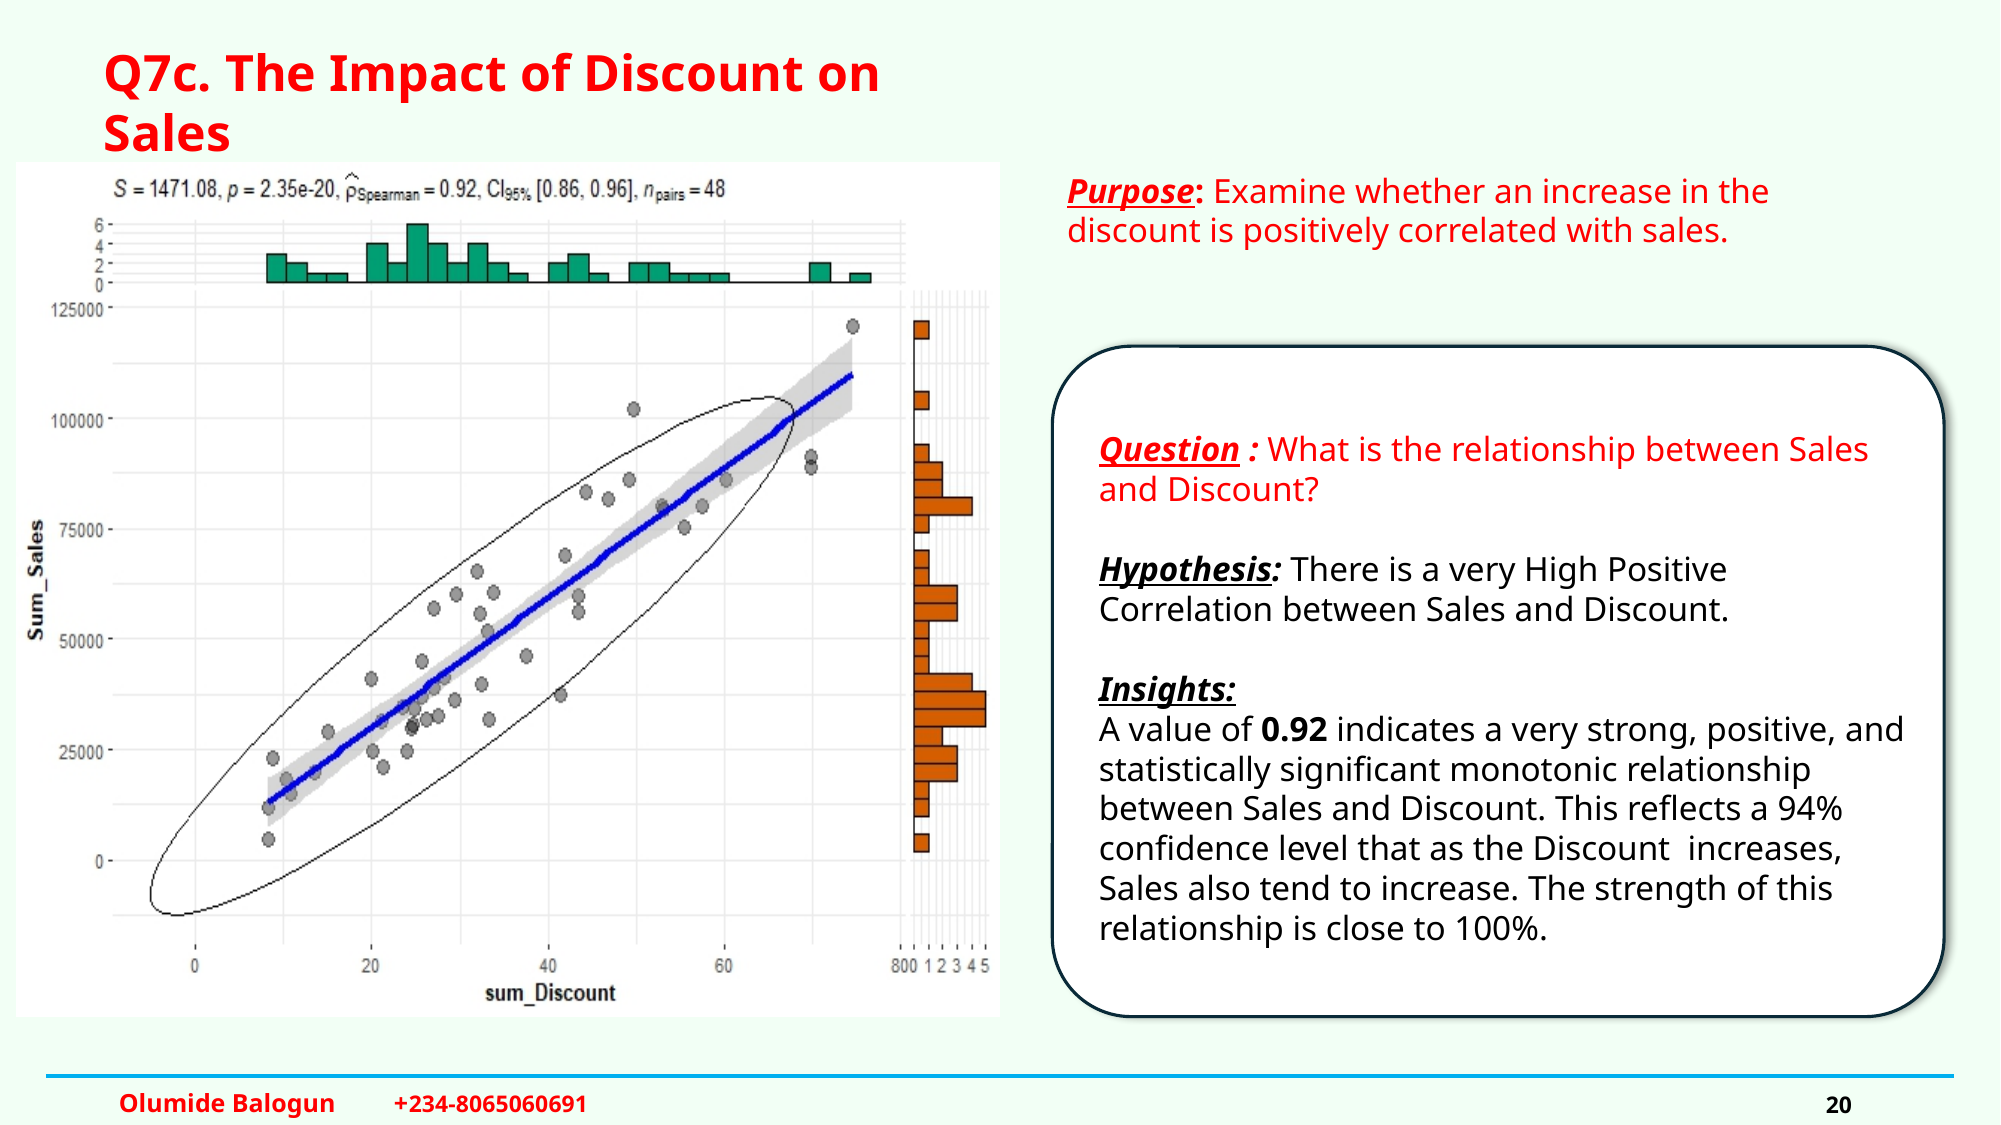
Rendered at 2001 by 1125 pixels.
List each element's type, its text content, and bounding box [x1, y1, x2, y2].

text_box Question : What is the relationship between Sales and Discount? Hypothesis: There is a very High Positive Correlation between Sales and Discount. Insights: A value of 0.92 indicates a very strong, positive, and statistically significant monotonic relationship between Sales and Discount. This reflects a 94% confidence level that as the Discount increases, Sales also tend to increase. The strength of this relationship is close to 100%. [1083, 420, 1927, 955]
picture [15, 161, 1001, 1018]
text_box Q7c. The Impact of Discount on Sales [89, 33, 971, 161]
text_box Olumide Balogun +234-8065060691 [103, 1080, 608, 1125]
text_box 20 [1810, 1083, 1874, 1125]
text_box Purpose: Examine whether an increase in the discount is positively correlated with sales. [1052, 162, 1927, 257]
text_box [1050, 344, 1946, 1019]
